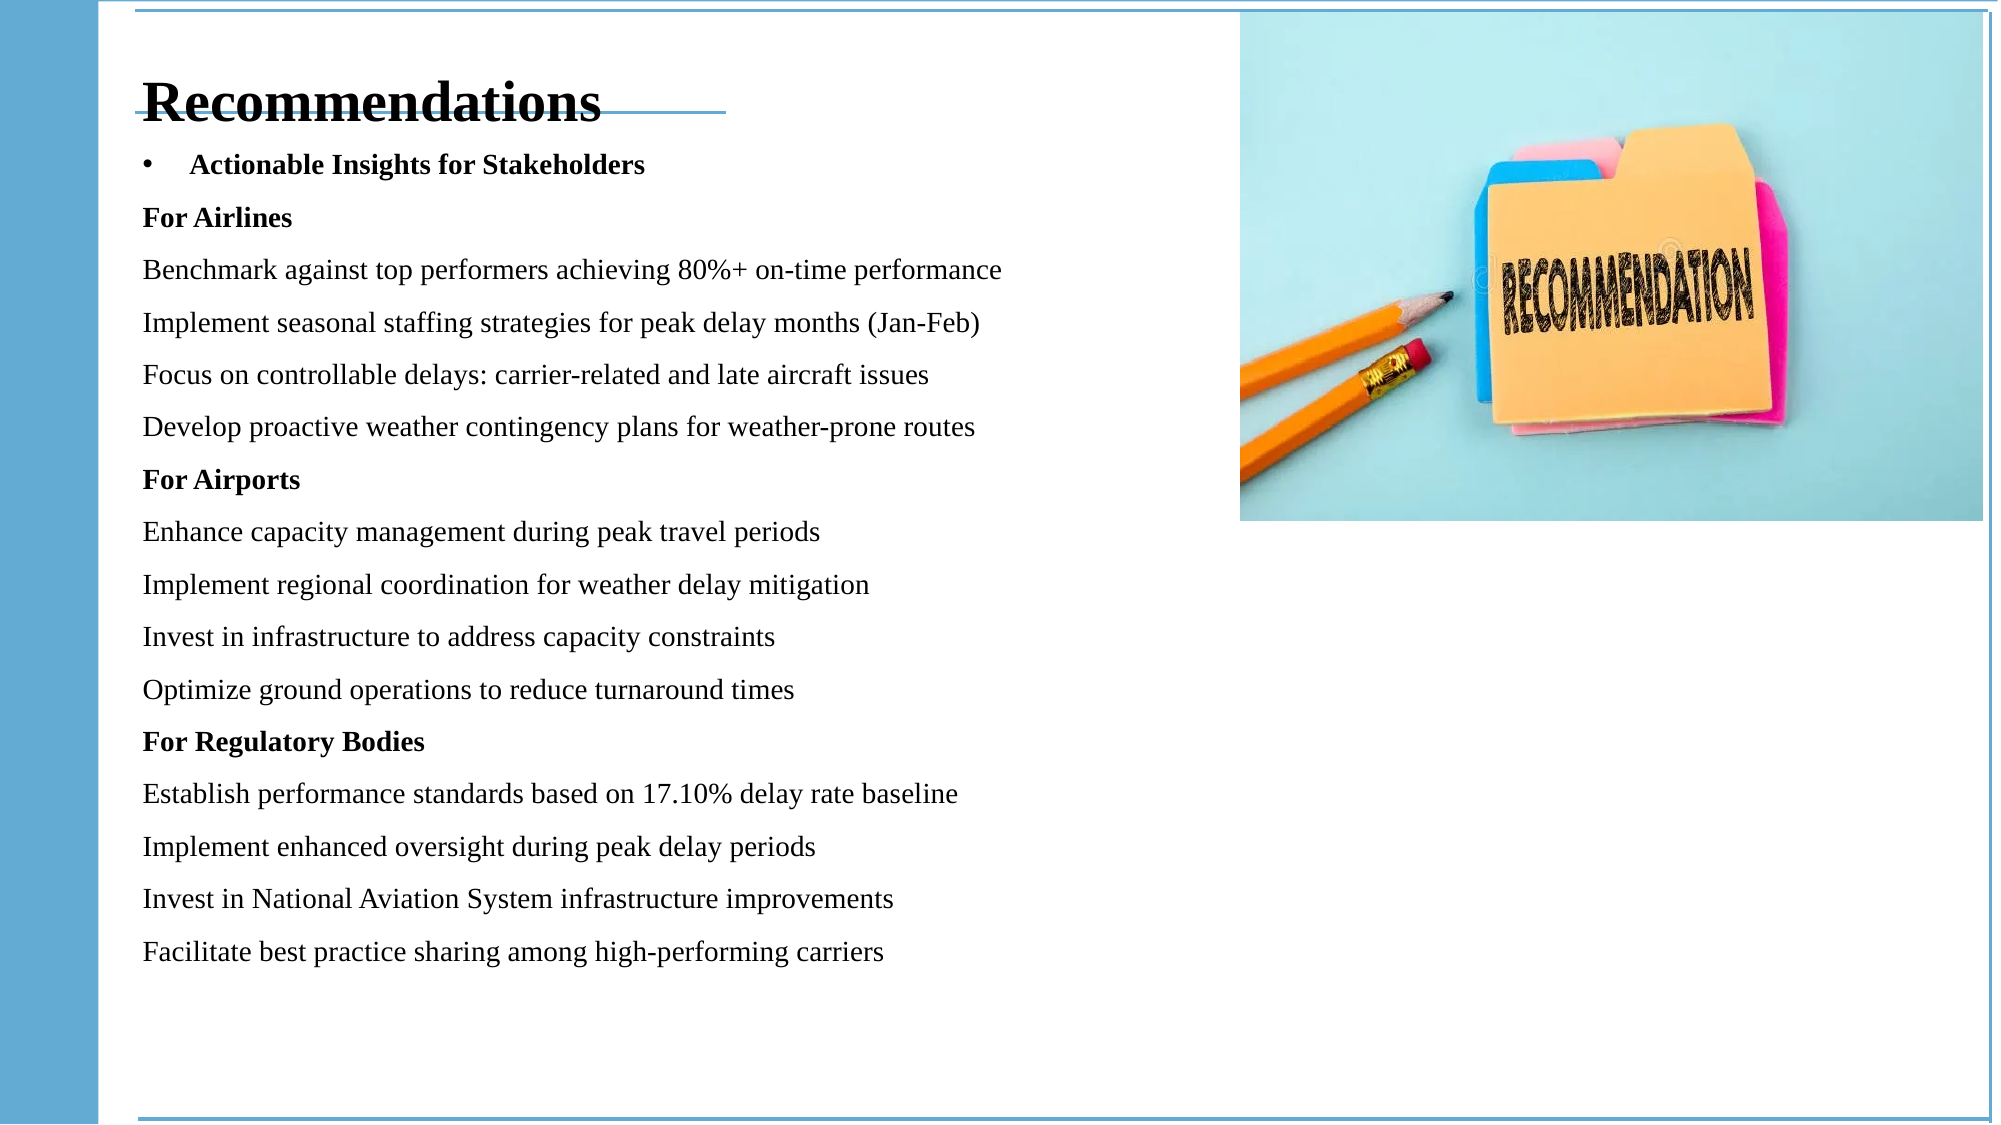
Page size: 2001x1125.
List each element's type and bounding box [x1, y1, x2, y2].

text_box [0, 0, 2000, 1125]
picture [1240, 11, 1983, 521]
